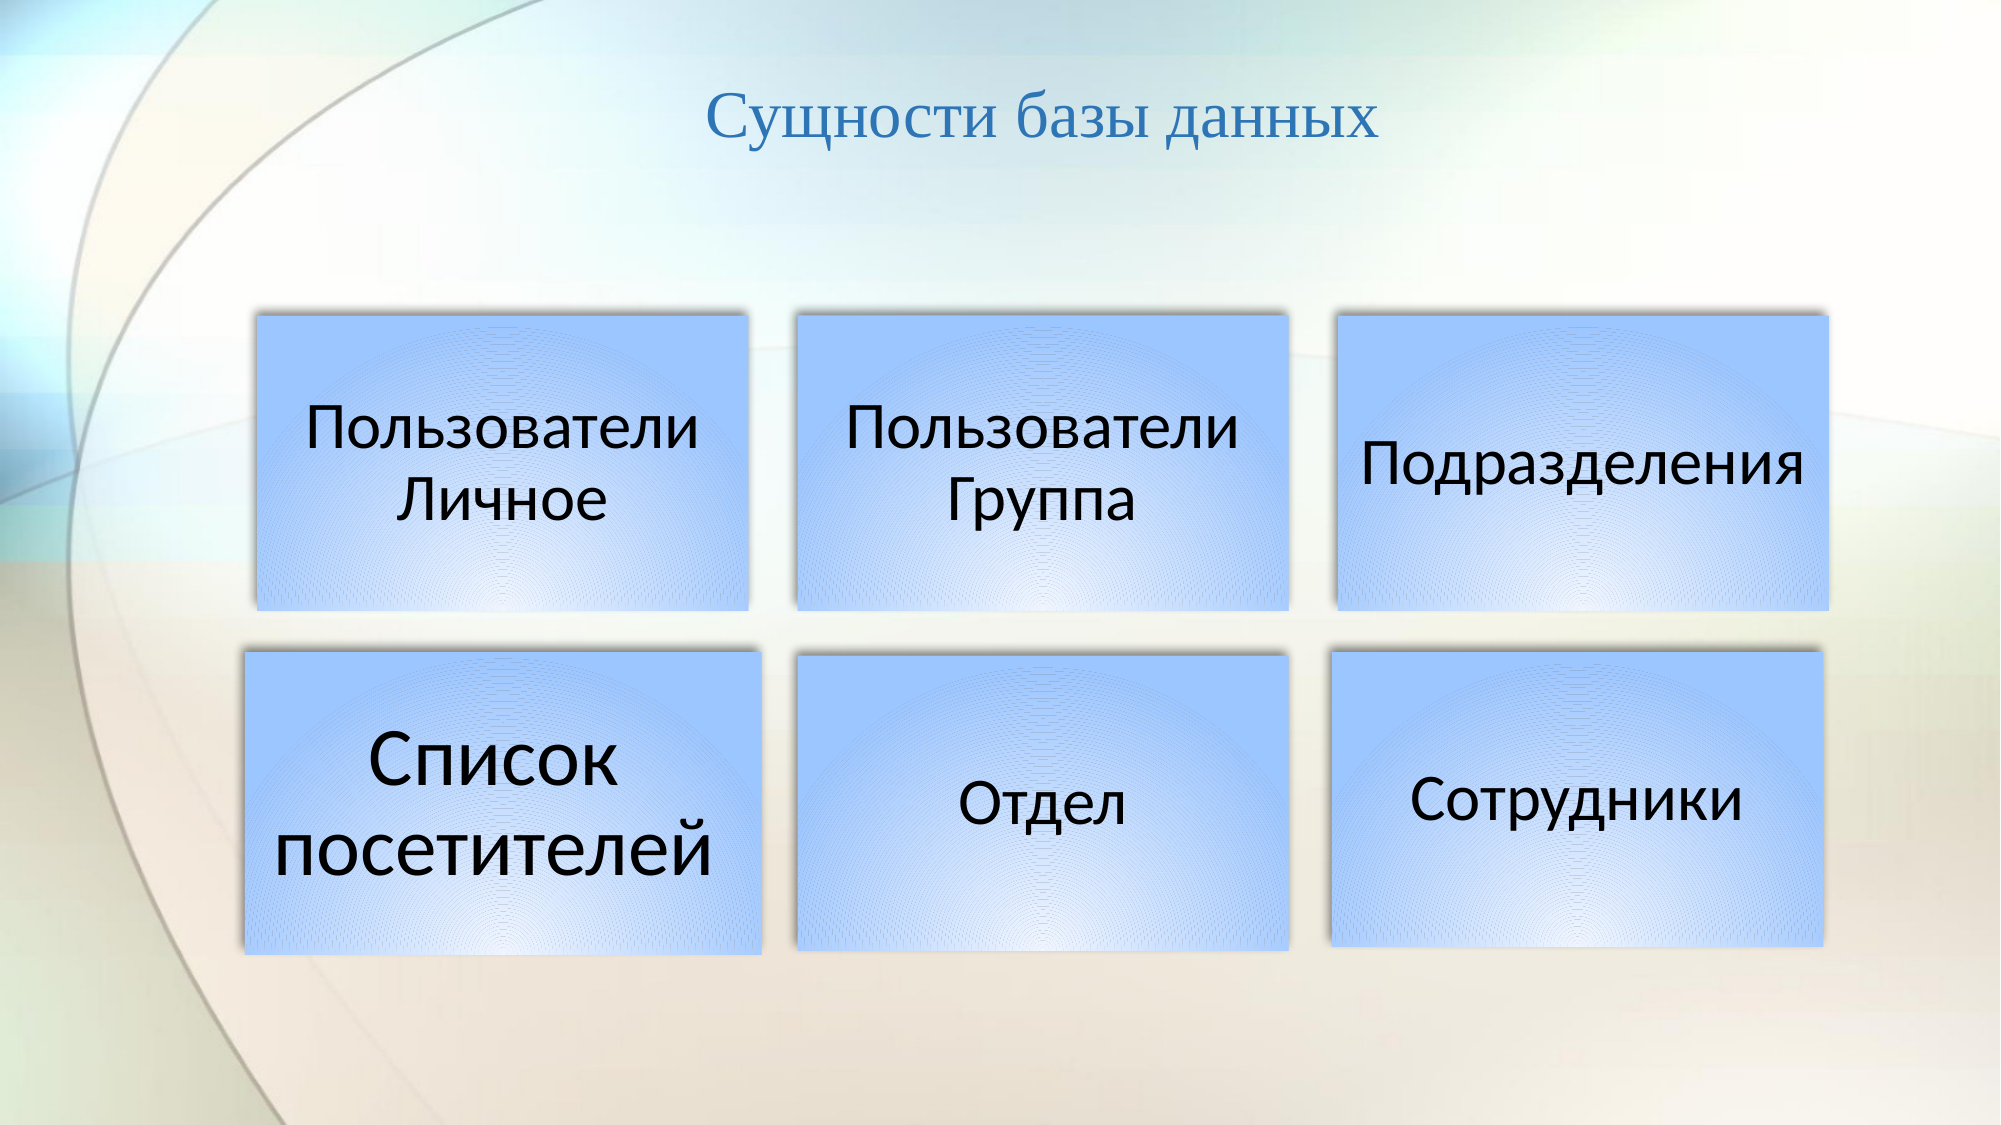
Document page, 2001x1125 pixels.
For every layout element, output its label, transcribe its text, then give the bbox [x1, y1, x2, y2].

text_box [226, 651, 762, 955]
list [241, 315, 1845, 955]
picture [0, 0, 2001, 1125]
title Сущности базы данных [608, 17, 1478, 205]
